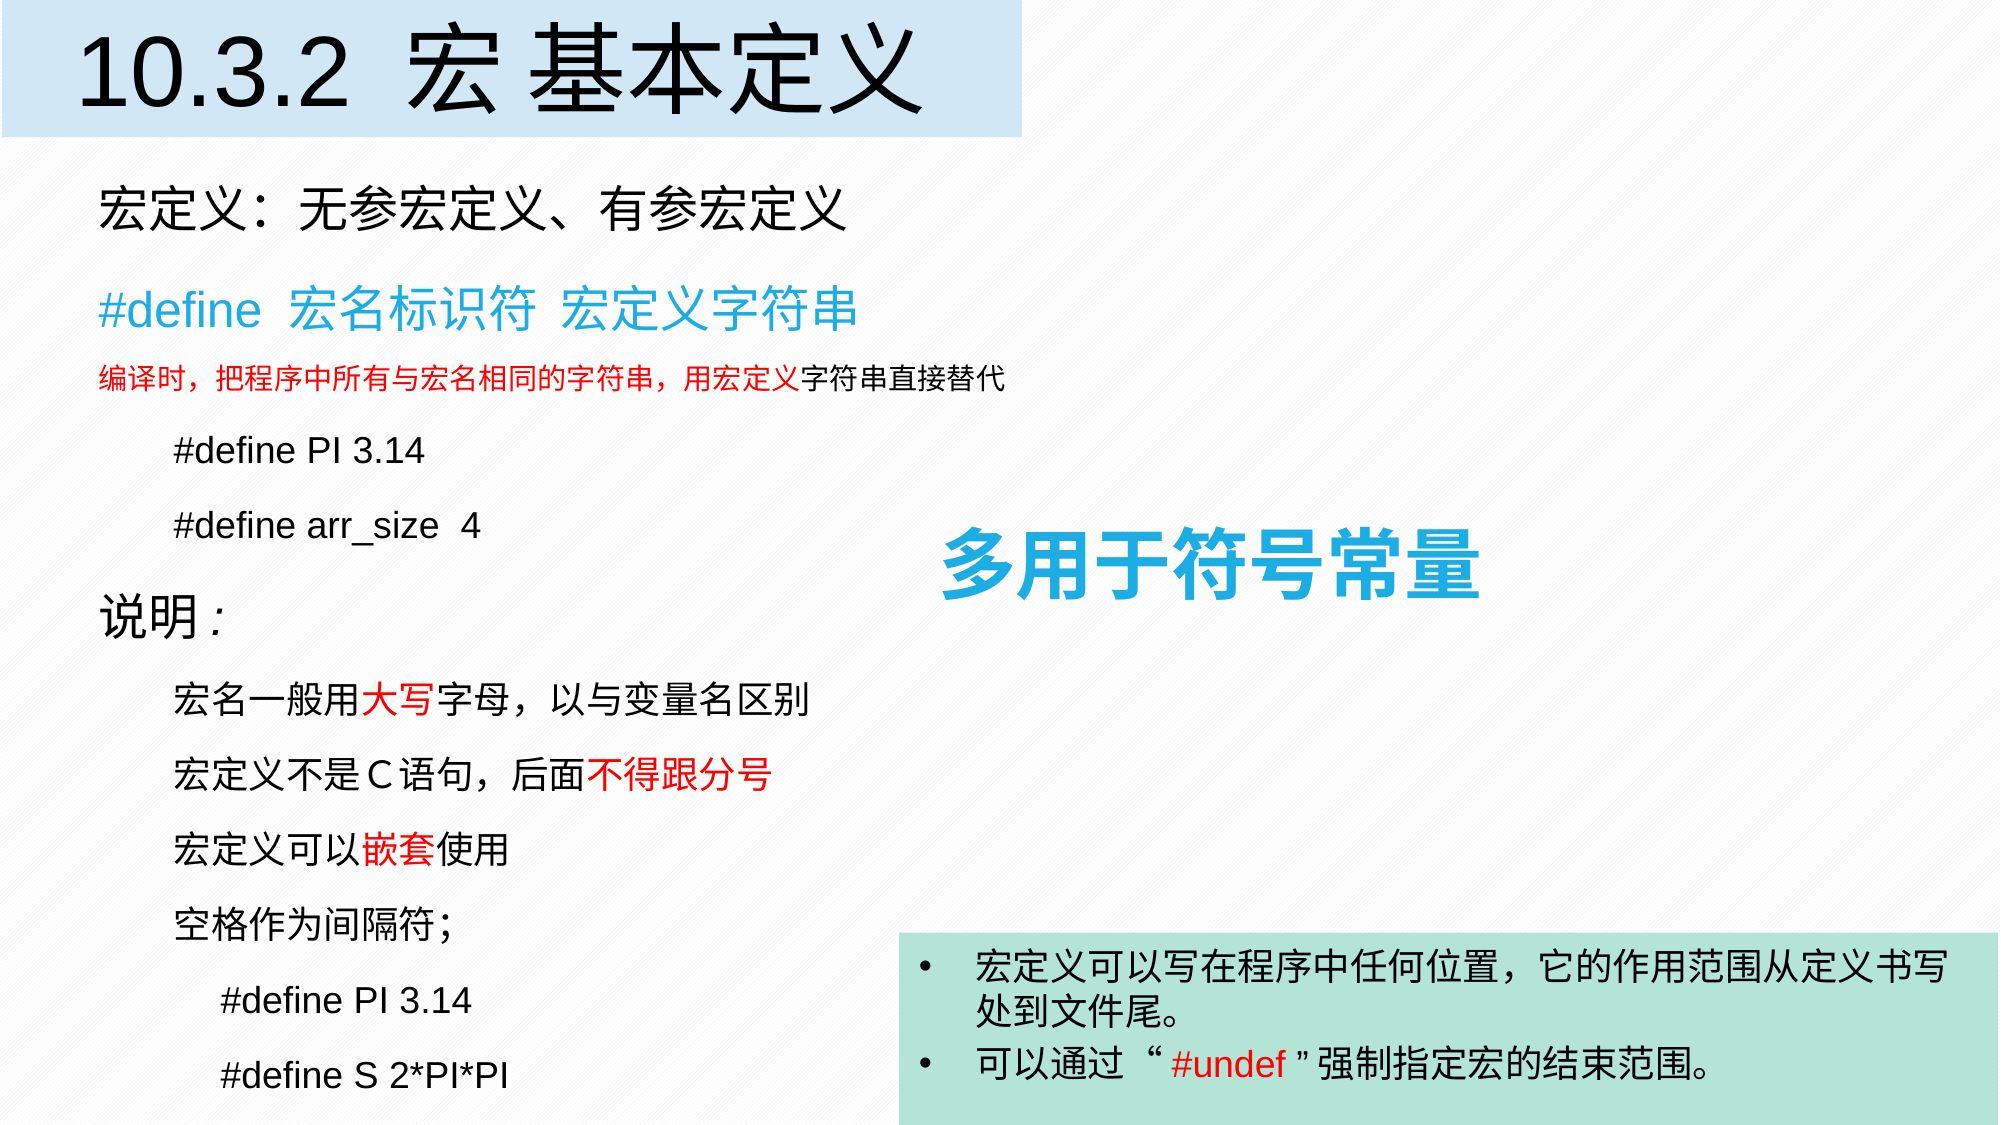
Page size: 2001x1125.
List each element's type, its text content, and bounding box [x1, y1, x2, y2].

text_box 宏定义：无参宏定义、有参宏定义 #define 宏名标识符 宏定义字符串 编译时，把程序中所有与宏名相同的字符串，用宏定义字符串直接替代 #define PI 3.14 #define arr_size 4 说明: 宏名一般用大写字母，以与变量名区别 宏定义不是Ｃ语句，后面不得跟分号 宏定义可以嵌套使用 空格作为间隔符； #define PI 3.14 #define S 2*PI*PI [78, 137, 1922, 1125]
text_box 多用于符号常量 [918, 505, 1503, 619]
text_box 10.3.2 宏 基本定义 [1, 0, 1023, 138]
text_box 宏定义可以写在程序中任何位置，它的作用范围从定义书写处到文件尾。 可以通过“#undef ”强制指定宏的结束范围。 [898, 932, 1998, 1125]
